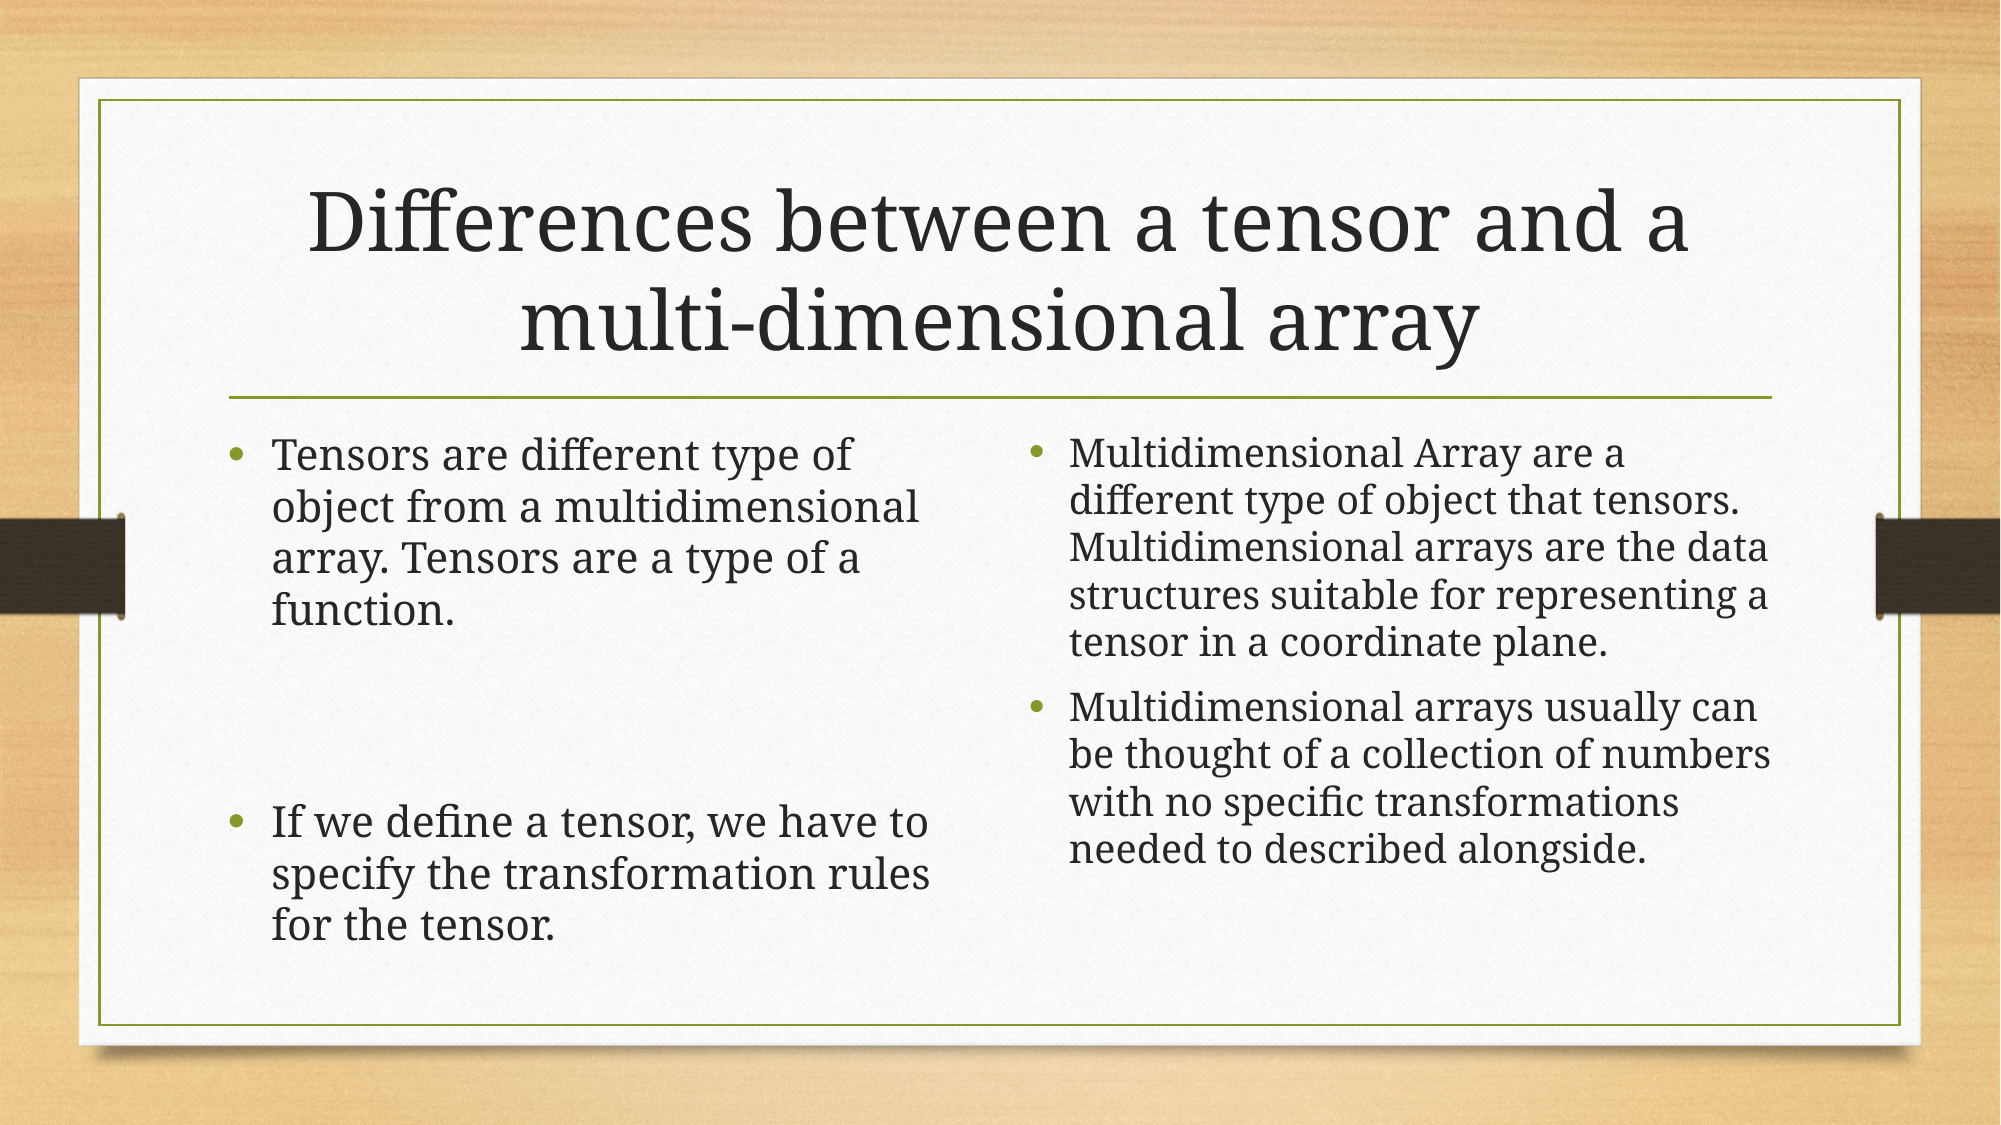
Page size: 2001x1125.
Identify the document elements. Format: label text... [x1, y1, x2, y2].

picture [0, 0, 2001, 1125]
title Differences between a tensor and a multi-dimensional array [212, 161, 1788, 375]
list Tensors are different type of object from a multidimensional array. Tensors are a type of a function. If we define a tensor, we have to specify the transformation rules for the tensor. [213, 420, 987, 963]
list Multidimensional Array are a different type of object that tensors. Multidimensional arrays are the data structures suitable for representing a tensor in a coordinate plane. Multidimensional arrays usually can be thought of a collection of numbers with no specific transformations needed to described alongside. [1013, 420, 1788, 963]
